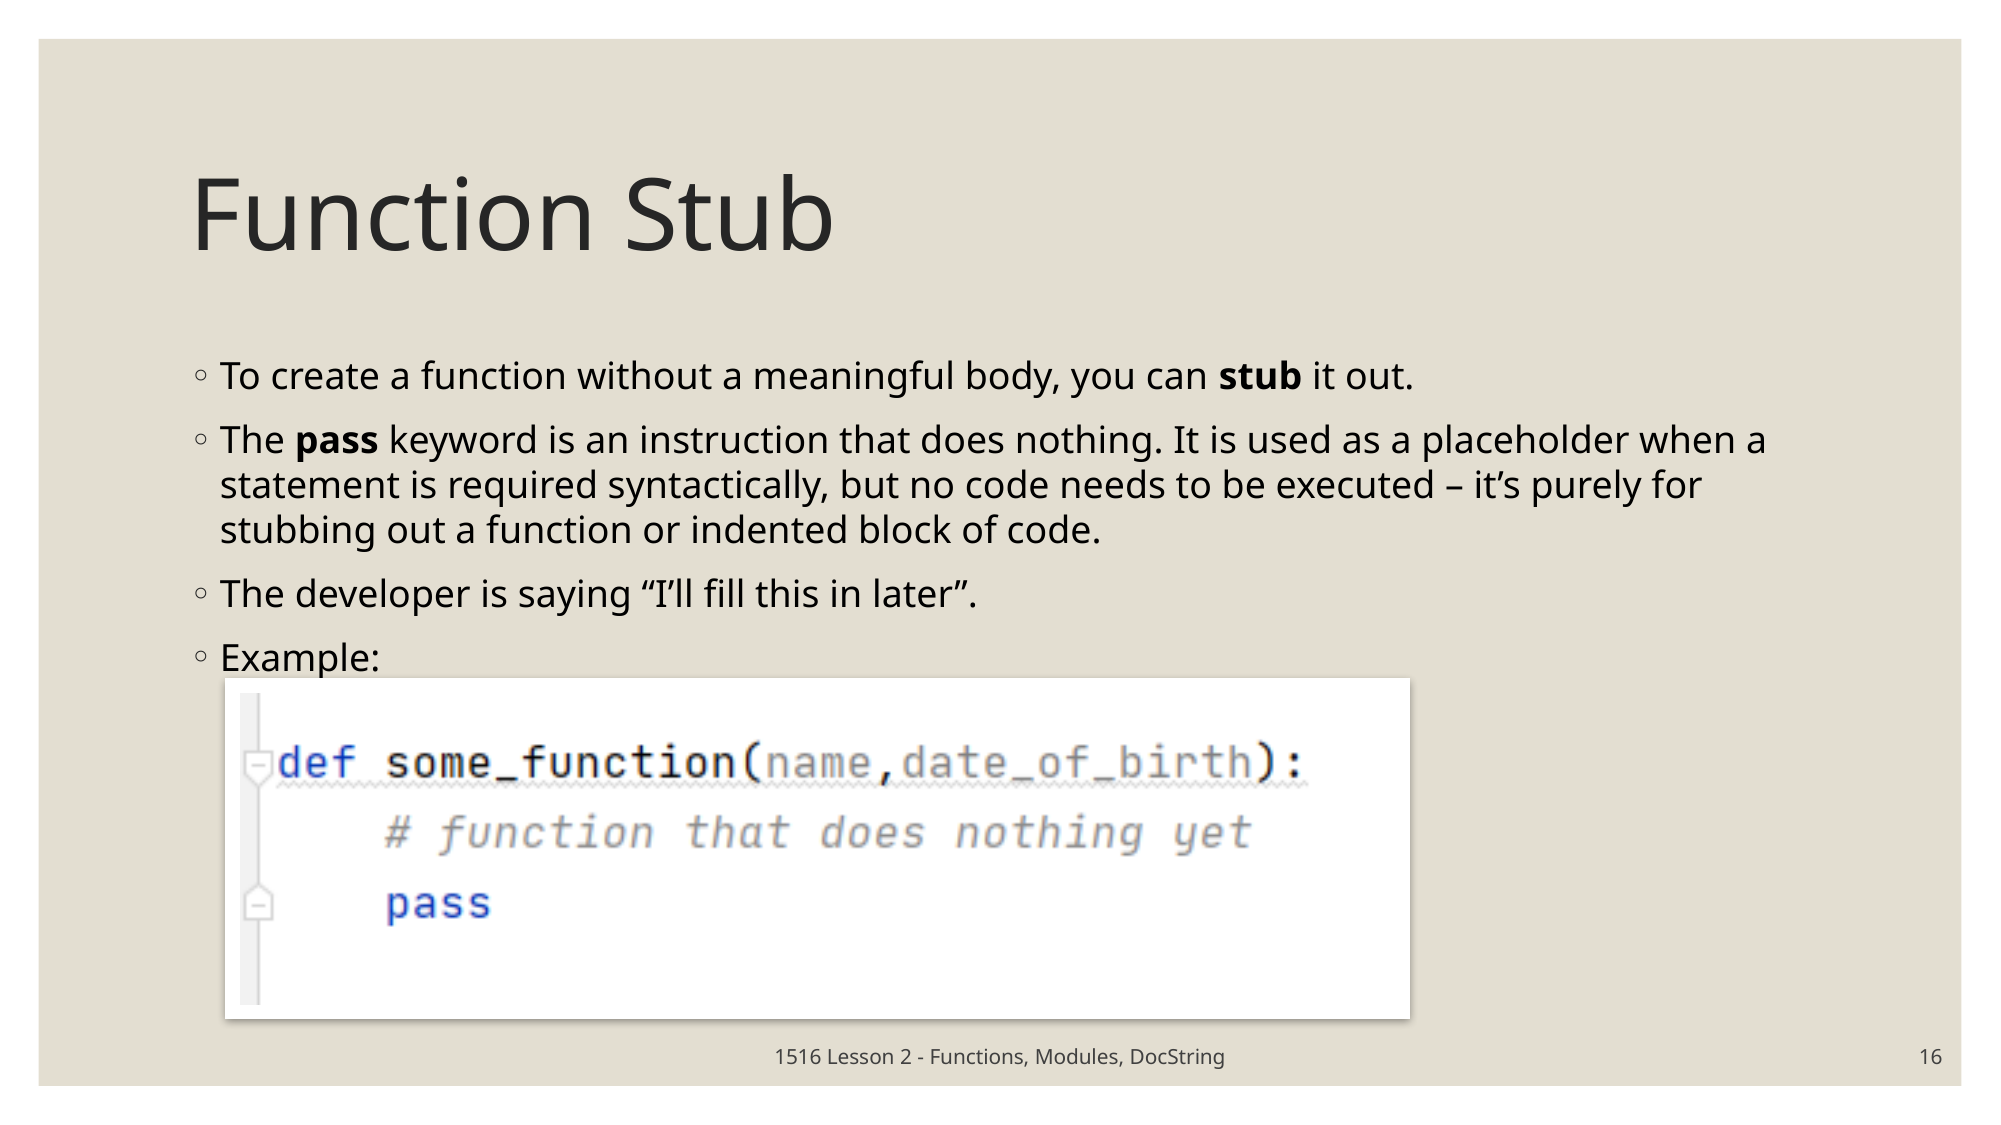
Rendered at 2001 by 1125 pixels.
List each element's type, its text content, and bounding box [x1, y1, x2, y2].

slide_number 16 [1717, 1034, 1958, 1080]
list To create a function without a meaningful body, you can stub it out. The pass keyword is an instruction that does nothing. It is used as a placeholder when a statement is required syntactically, but no code needs to be executed – it’s purely for stubbing out a function or indented block of code. The developer is saying “I’ll fill this in later”. Example: [174, 345, 1825, 990]
title Function Stub [174, 105, 1825, 331]
picture [239, 692, 1396, 1005]
footer 1516 Lesson 2 - Functions, Modules, DocString [572, 1034, 1428, 1080]
